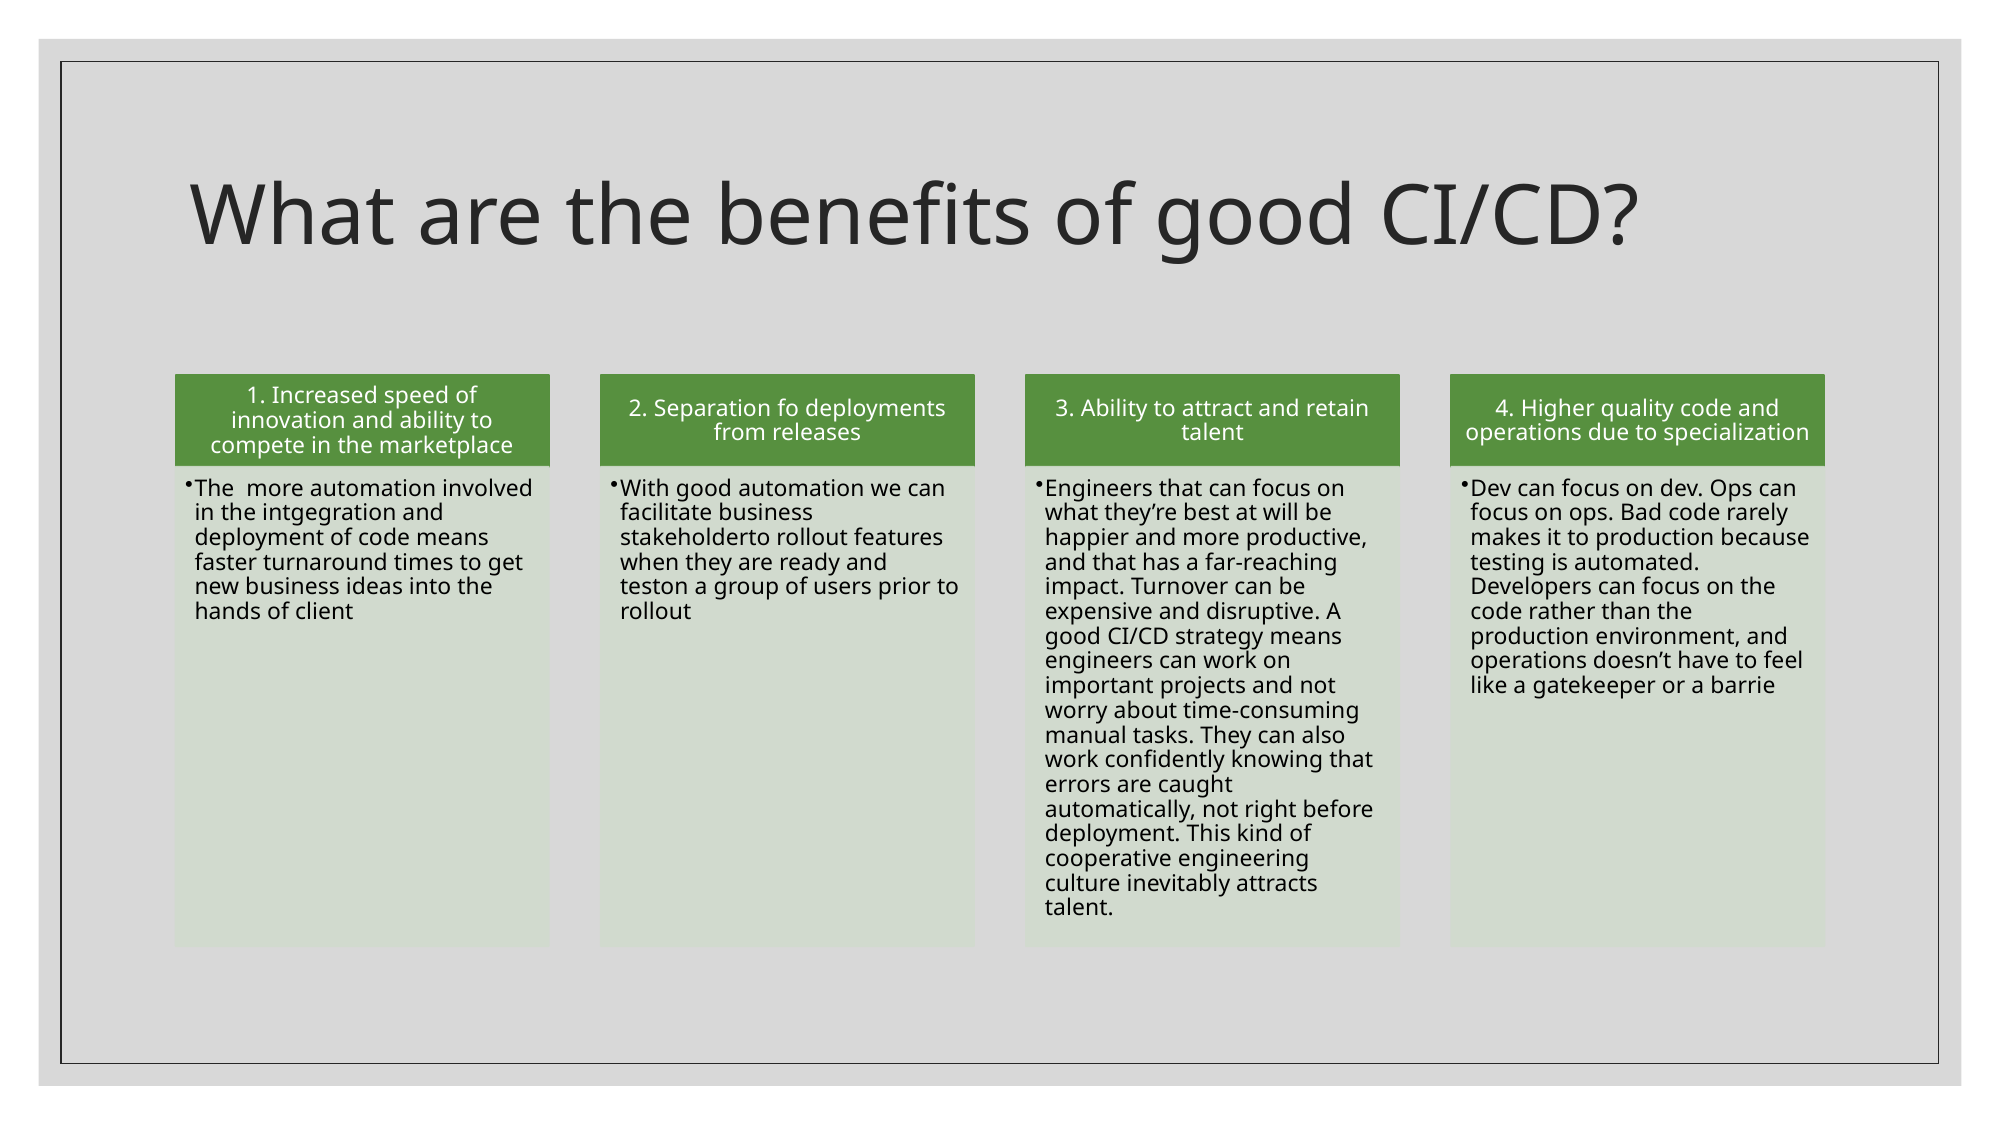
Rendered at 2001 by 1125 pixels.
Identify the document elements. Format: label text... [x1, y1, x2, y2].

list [174, 344, 1825, 977]
title What are the benefits of good CI/CD? [174, 105, 1825, 331]
